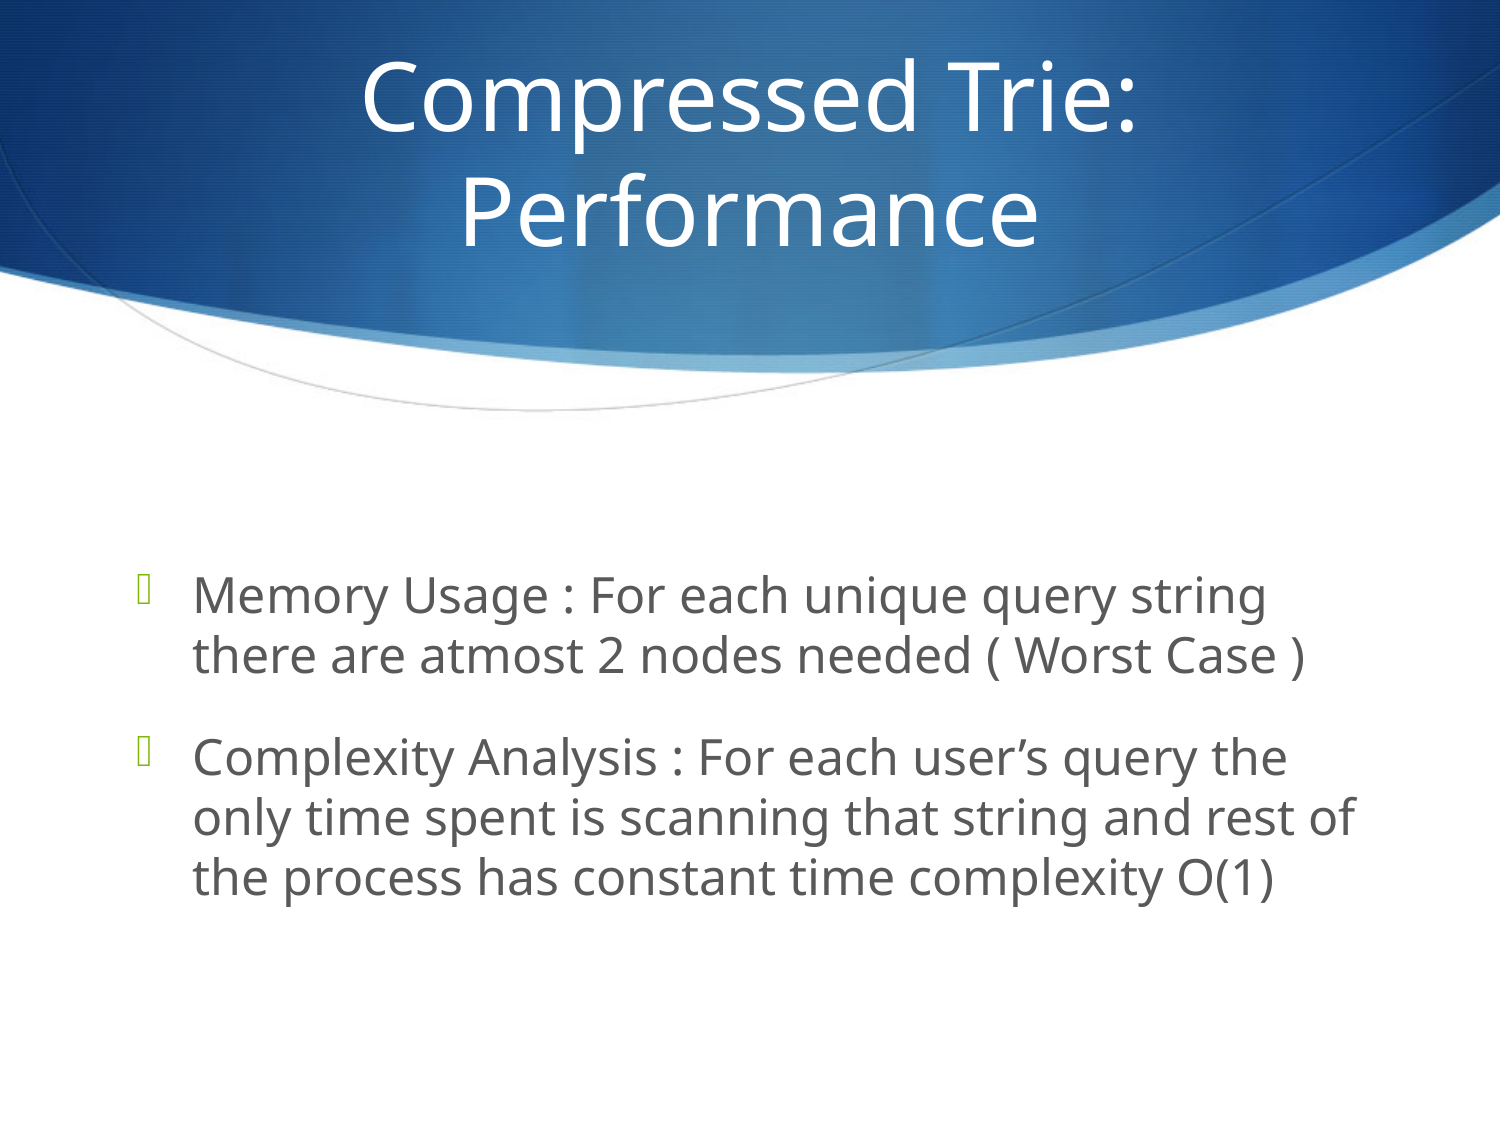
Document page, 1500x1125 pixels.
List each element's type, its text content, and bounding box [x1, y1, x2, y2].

picture [0, 0, 1500, 1125]
title Compressed Trie: Performance [75, 56, 1425, 245]
list Memory Usage : For each unique query string there are atmost 2 nodes needed ( Worst Case ) Complexity Analysis : For each user’s query the only time spent is scanning that string and rest of the process has constant time complexity O(1) [121, 454, 1379, 991]
